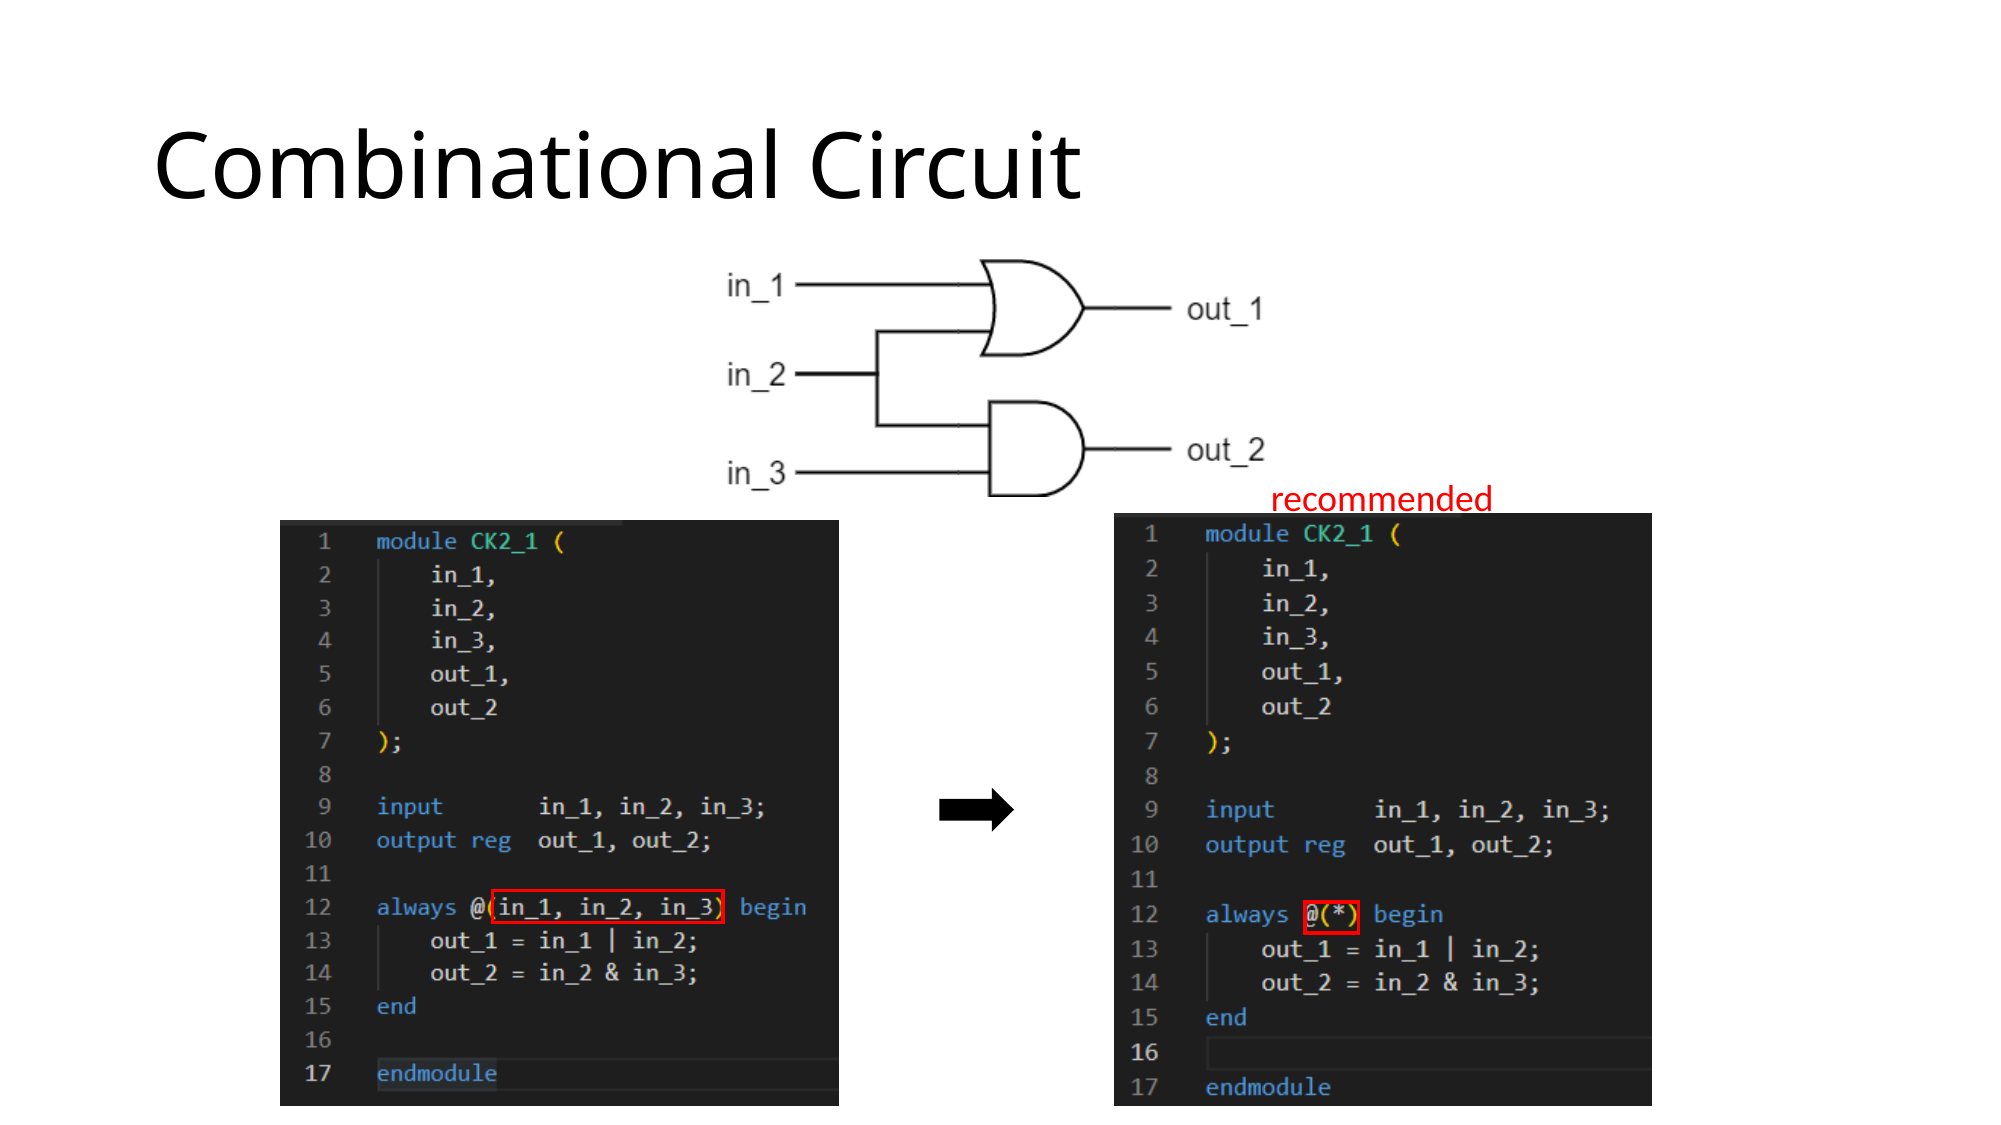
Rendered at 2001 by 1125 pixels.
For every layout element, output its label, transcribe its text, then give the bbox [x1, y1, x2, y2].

text_box recommended [1256, 466, 1509, 513]
picture [717, 259, 1283, 497]
text_box [939, 787, 1014, 832]
picture [280, 520, 839, 1106]
title Combinational Circuit [137, 59, 1863, 278]
picture [1114, 513, 1652, 1106]
